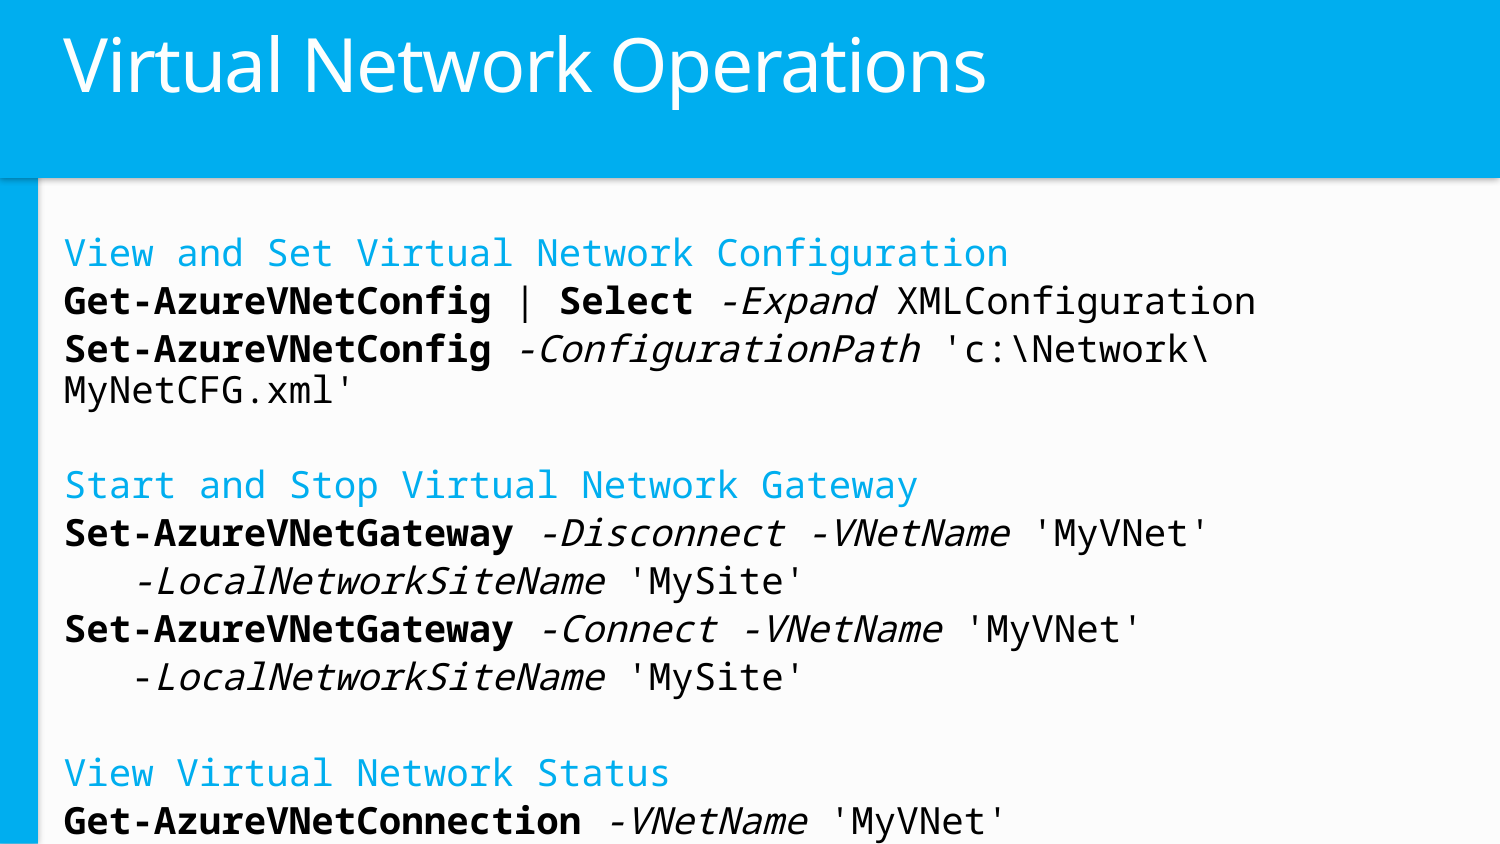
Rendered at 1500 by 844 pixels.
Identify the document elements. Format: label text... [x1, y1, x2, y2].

list View and Set Virtual Network Configuration Get-AzureVNetConfig | Select -Expand XMLConfiguration Set-AzureVNetConfig -ConfigurationPath 'c:\Network\MyNetCFG.xml' Start and Stop Virtual Network Gateway Set-AzureVNetGateway -Disconnect -VNetName 'MyVNet' -LocalNetworkSiteName 'MySite' Set-AzureVNetGateway -Connect -VNetName 'MyVNet' -LocalNetworkSiteName 'MySite' View Virtual Network Status Get-AzureVNetConnection -VNetName 'MyVNet' [63, 234, 1436, 826]
title Virtual Network Operations [63, 28, 1436, 110]
